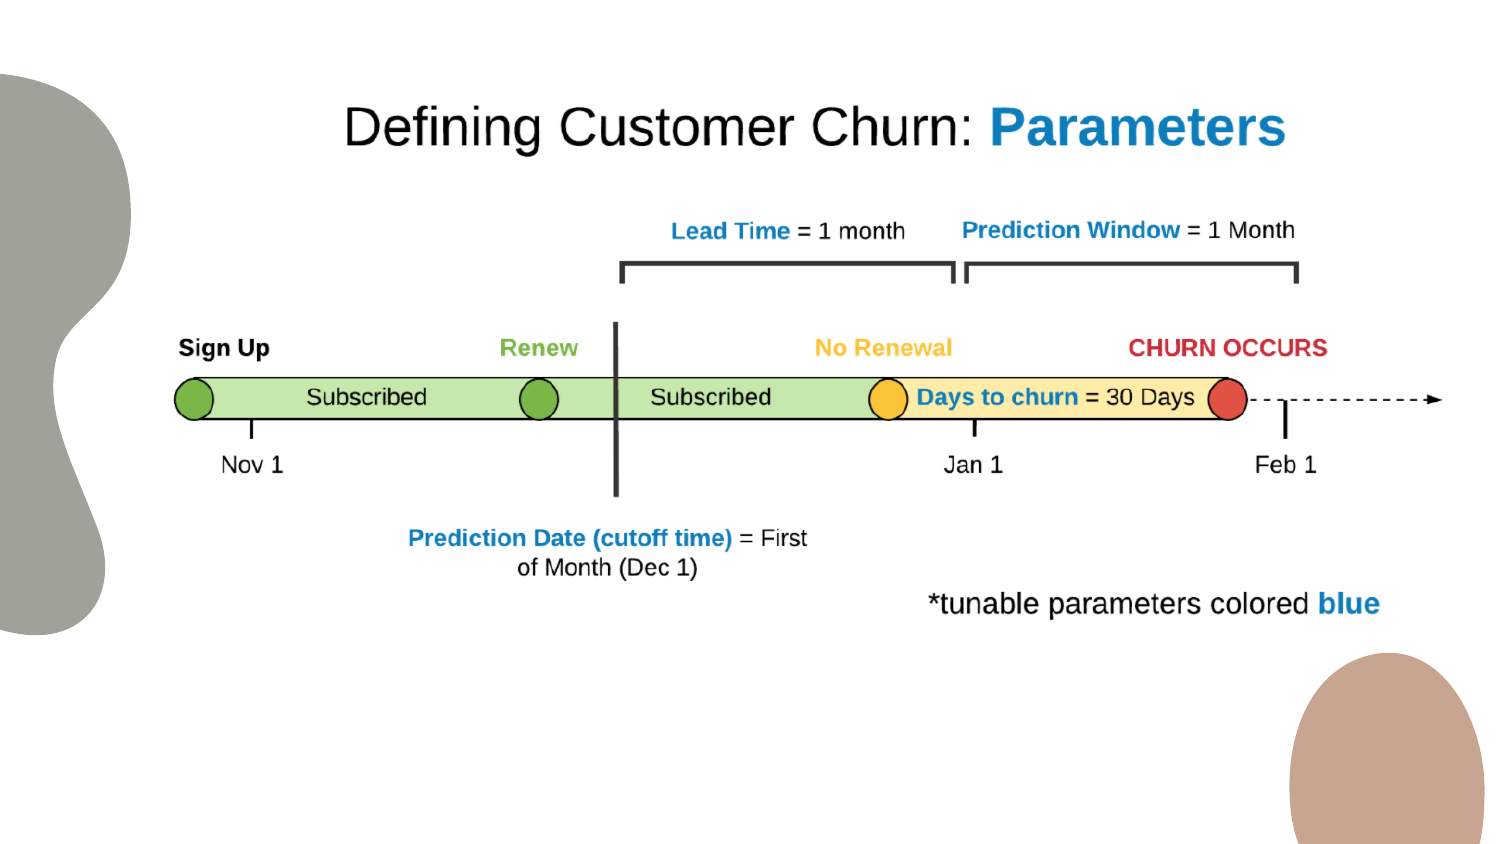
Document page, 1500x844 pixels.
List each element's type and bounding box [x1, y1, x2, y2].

text_box [0, 73, 116, 636]
text_box [116, 59, 1441, 785]
text_box [1289, 674, 1485, 844]
picture [160, 70, 1457, 645]
